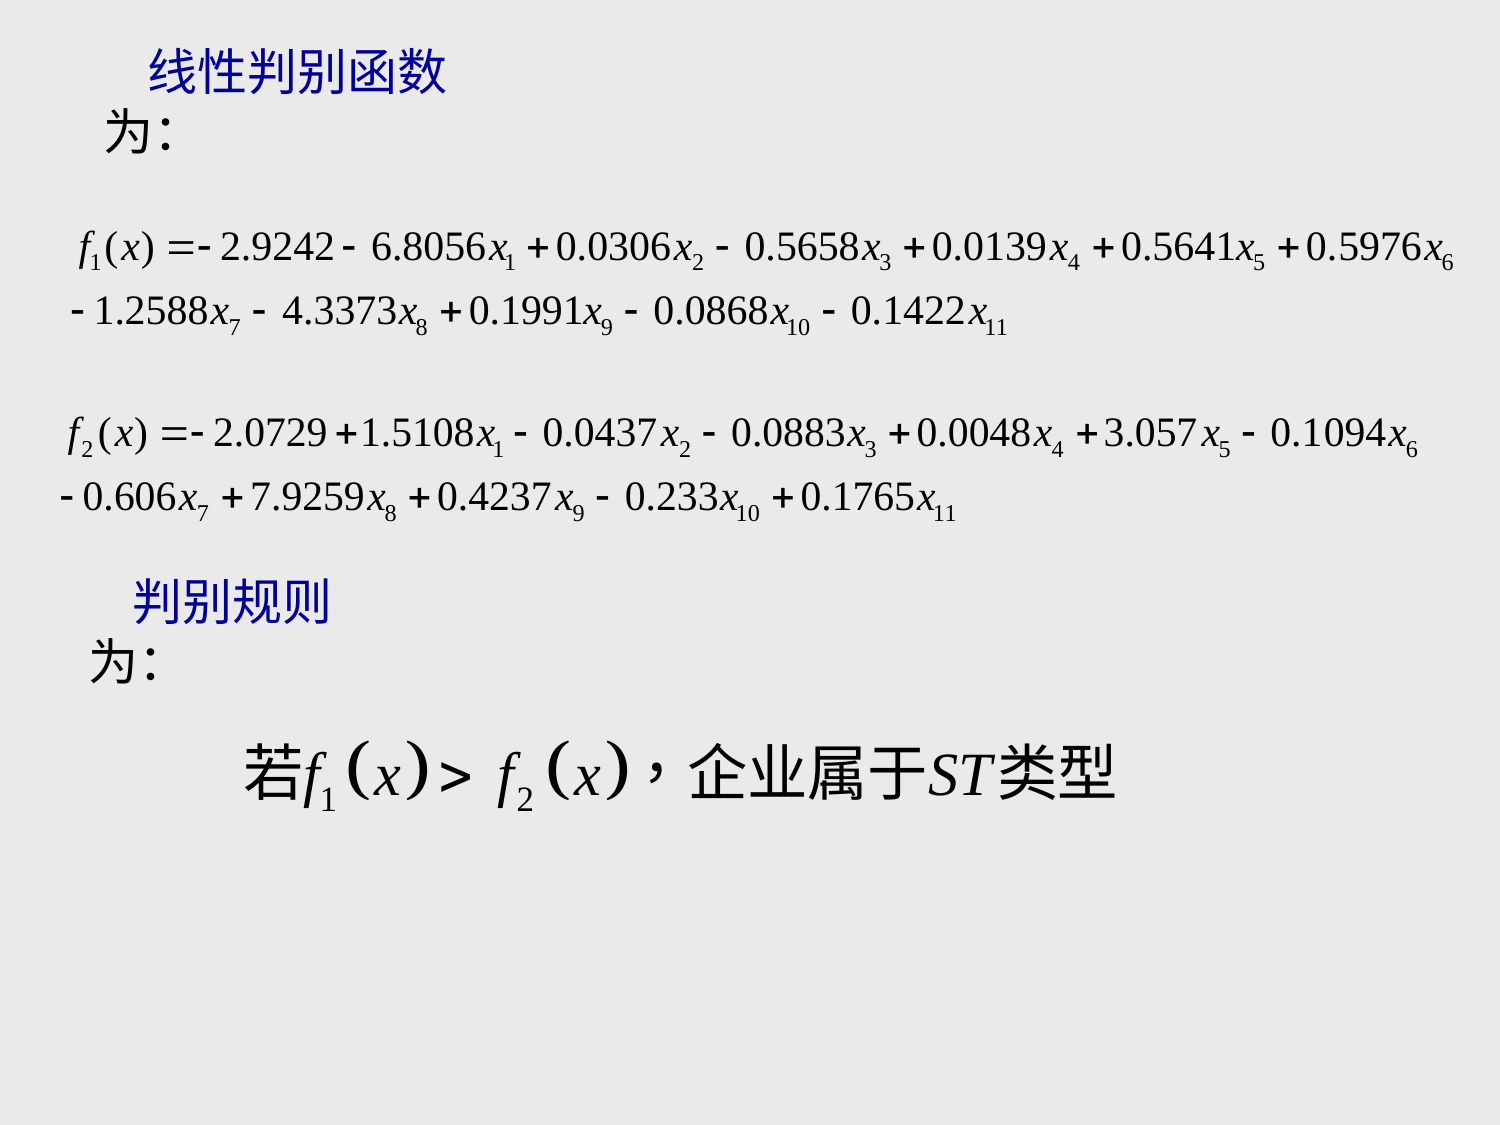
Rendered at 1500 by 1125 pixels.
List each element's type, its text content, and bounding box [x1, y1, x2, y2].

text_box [63, 218, 1464, 345]
text_box 线性判别函数为： [88, 62, 519, 198]
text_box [235, 728, 1126, 832]
text_box 判别规则为： [73, 592, 405, 668]
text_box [53, 405, 1427, 532]
